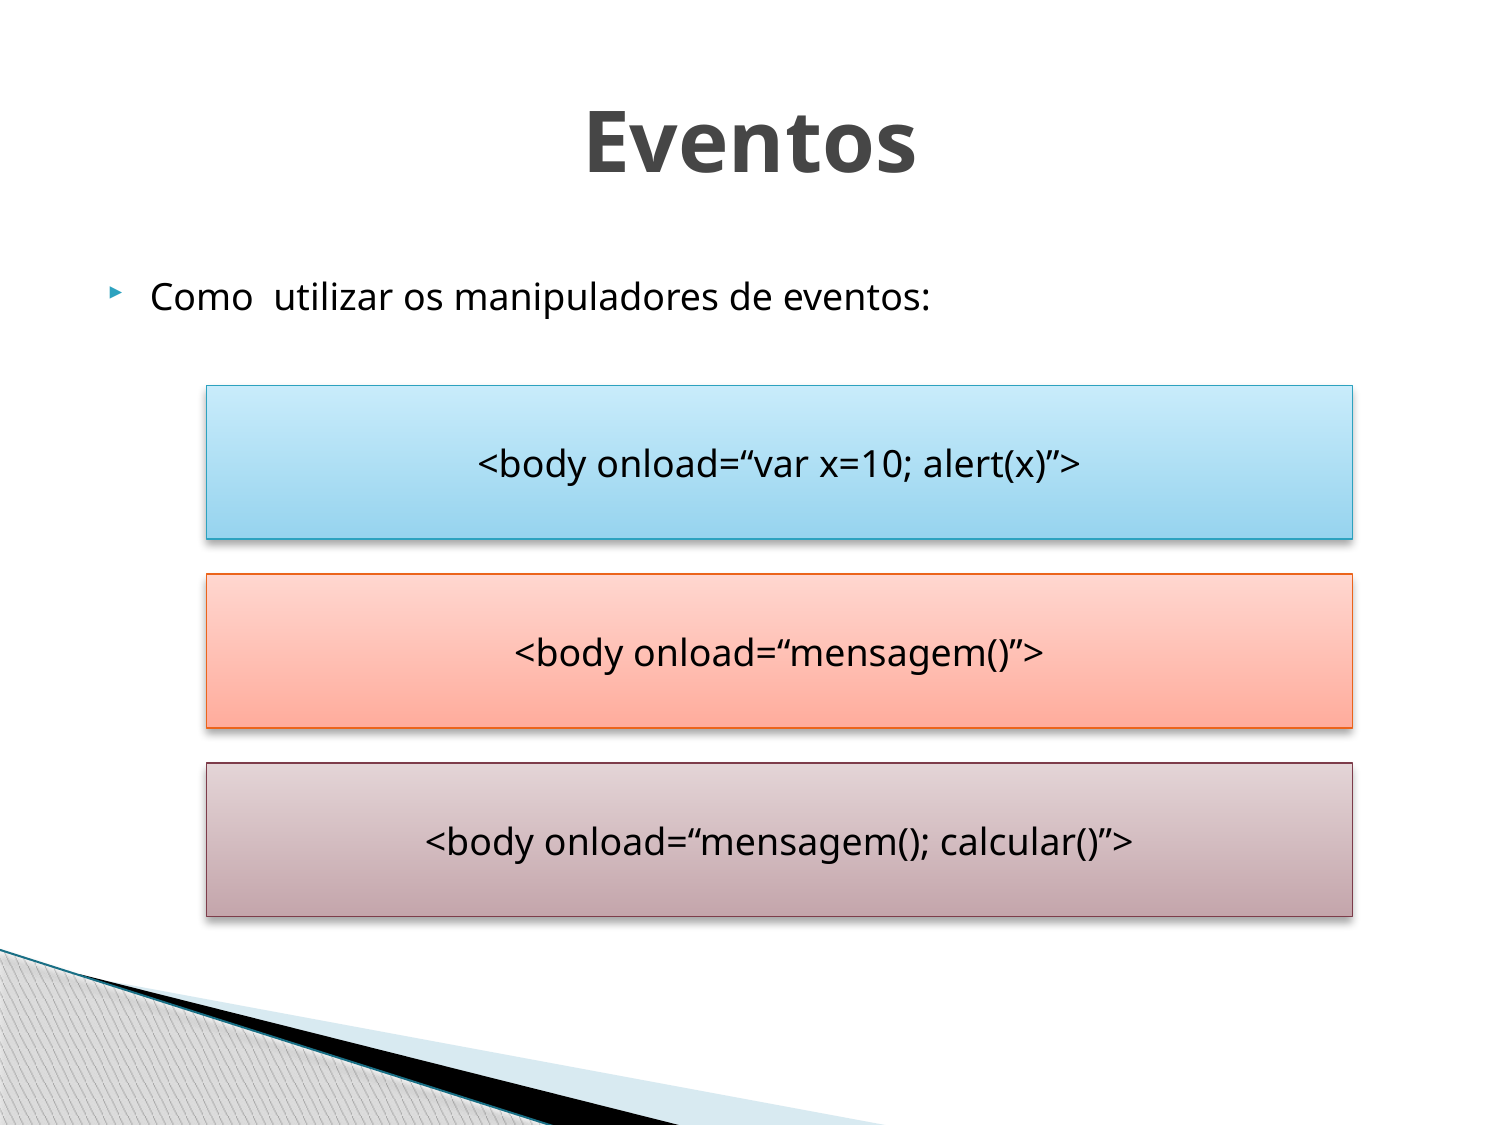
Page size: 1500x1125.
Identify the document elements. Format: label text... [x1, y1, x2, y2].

title Eventos [75, 45, 1425, 233]
text_box <body onload=“mensagem(); calcular()”> [206, 762, 1353, 917]
text_box <body onload=“mensagem()”> [206, 573, 1353, 729]
text_box <body onload=“var x=10; alert(x)”> [206, 385, 1353, 540]
list Como utilizar os manipuladores de eventos: [75, 243, 1425, 941]
